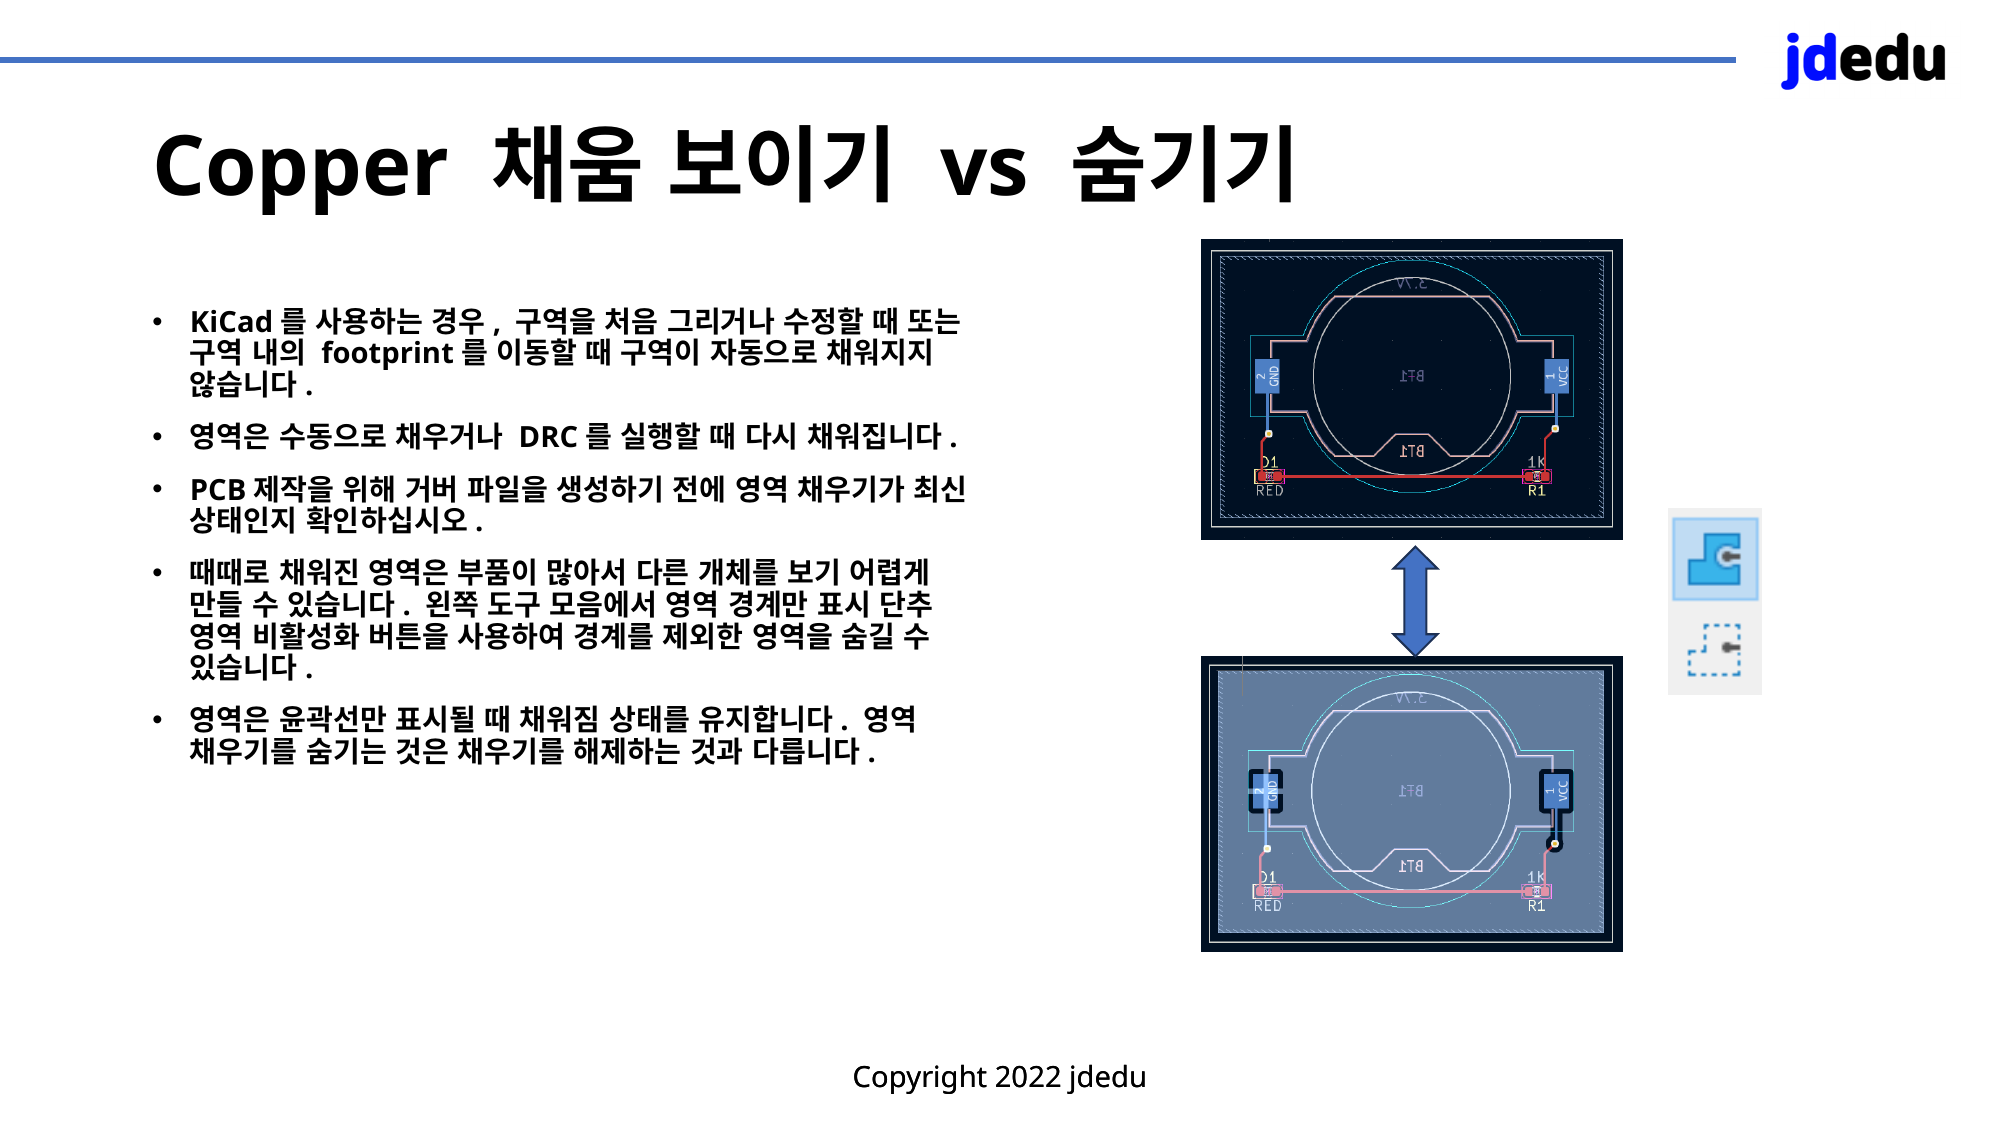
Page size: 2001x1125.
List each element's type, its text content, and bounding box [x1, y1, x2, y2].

picture [1200, 656, 1623, 952]
picture [1668, 508, 1762, 695]
text_box [1390, 545, 1440, 656]
list KiCad를 사용하는 경우, 구역을 처음 그리거나 수정할 때 또는 구역 내의 footprint를 이동할 때 구역이 자동으로 채워지지 않습니다. 영역은 수동으로 채우거나 DRC를 실행할 때 다시 채워집니다. PCB제작을 위해 거버 파일을 생성하기 전에 영역 채우기가 최신 상태인지 확인하십시오. 때때로 채워진 영역은 부품이 많아서 다른 개체를 보기 어렵게 만들 수 있습니다. 왼쪽 도구 모음에서 영역 경계만 표시 단추 영역 비활성화 버튼을 사용하여 경계를 제외한 영역을 숨길 수 있습니다. 영역은 윤곽선만 표시될 때 채워짐 상태를 유지합니다. 영역 채우기를 숨기는 것은 채우기를 해제하는 것과 다릅니다. [137, 299, 988, 1014]
picture [1200, 239, 1623, 540]
title Copper 채움 보이기 vs 숨기기 [137, 59, 1863, 278]
picture [1764, 21, 1961, 99]
